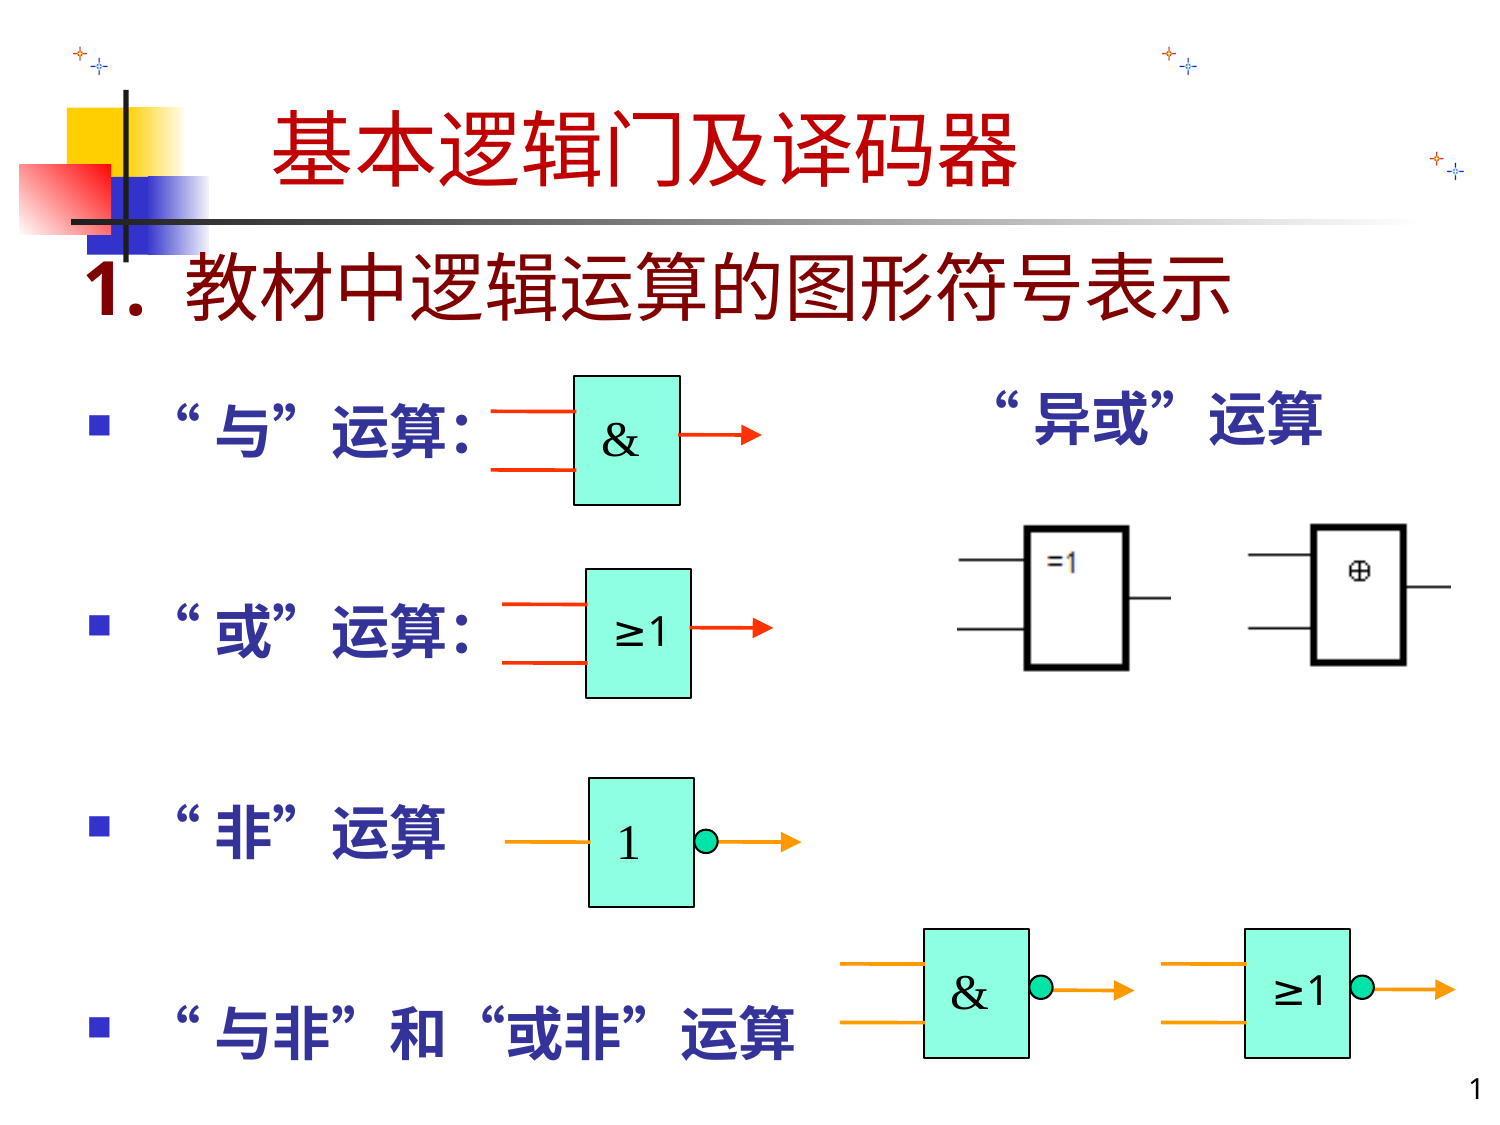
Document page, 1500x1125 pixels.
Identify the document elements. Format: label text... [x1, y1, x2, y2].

picture [62, 42, 113, 93]
picture [1419, 147, 1469, 198]
text_box 基本逻辑门及译码器 [217, 90, 1035, 205]
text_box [1162, 928, 1457, 1058]
title 1. 教材中逻辑运算的图形符号表示 [67, 235, 1306, 339]
text_box “与”运算： “或”运算： “非”运算 “与非”和“或非”运算 [71, 380, 838, 1125]
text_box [841, 928, 1135, 1058]
slide_number 1 [1187, 1042, 1500, 1118]
picture [1242, 513, 1451, 677]
text_box “异或”运算 [946, 375, 1340, 460]
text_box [503, 568, 774, 699]
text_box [506, 777, 802, 908]
picture [957, 513, 1171, 680]
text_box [492, 375, 763, 506]
picture [1151, 42, 1202, 93]
